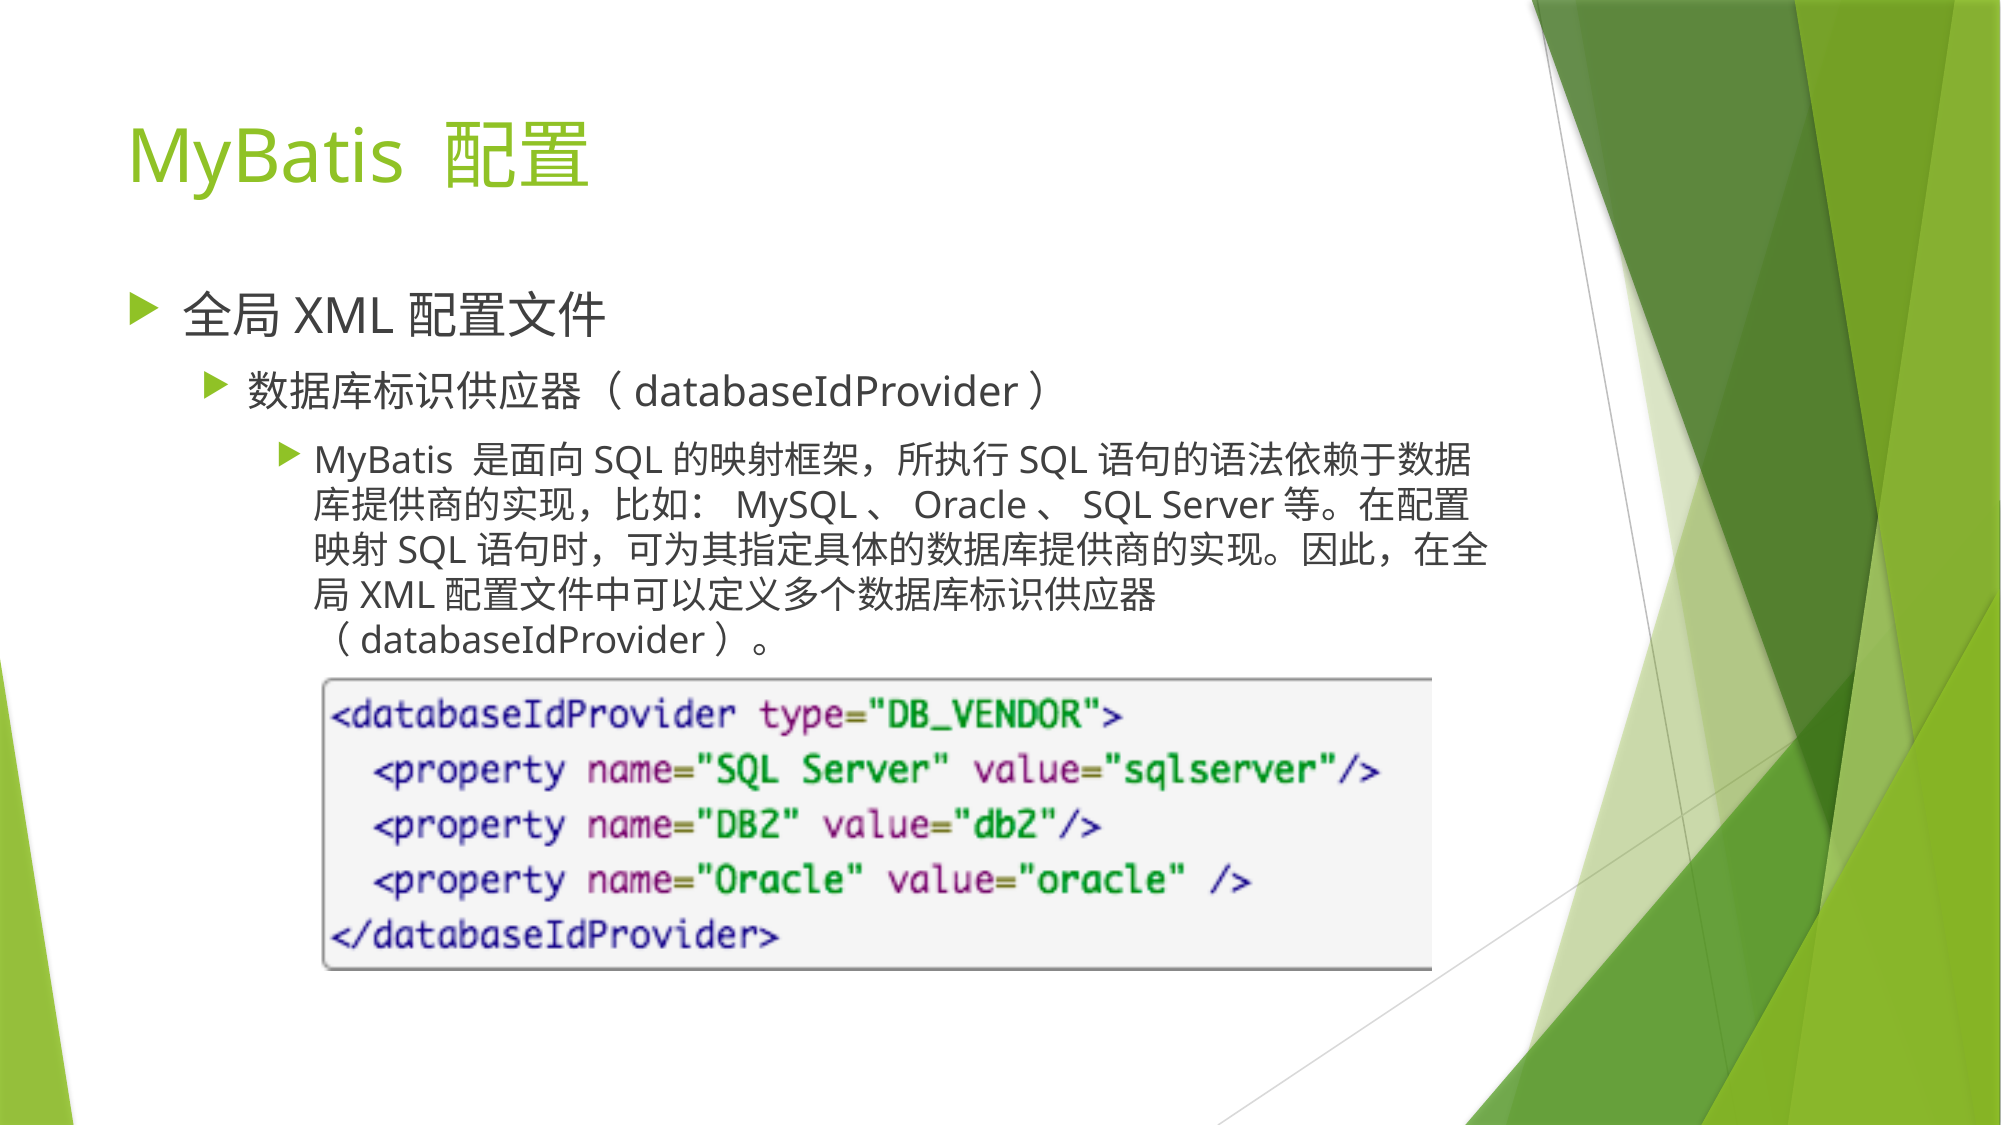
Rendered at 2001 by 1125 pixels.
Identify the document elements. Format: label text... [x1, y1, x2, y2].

list 全局XML配置文件 数据库标识供应器（databaseIdProvider） MyBatis 是面向SQL的映射框架，所执行SQL语句的语法依赖于数据库提供商的实现，比如：MySQL、Oracle、SQL Server等。在配置映射SQL语句时，可为其指定具体的数据库提供商的实现。因此，在全局XML配置文件中可以定义多个数据库标识供应器（databaseIdProvider）。 [111, 276, 1522, 1099]
title MyBatis 配置 [111, 99, 1522, 276]
picture [297, 664, 1433, 972]
